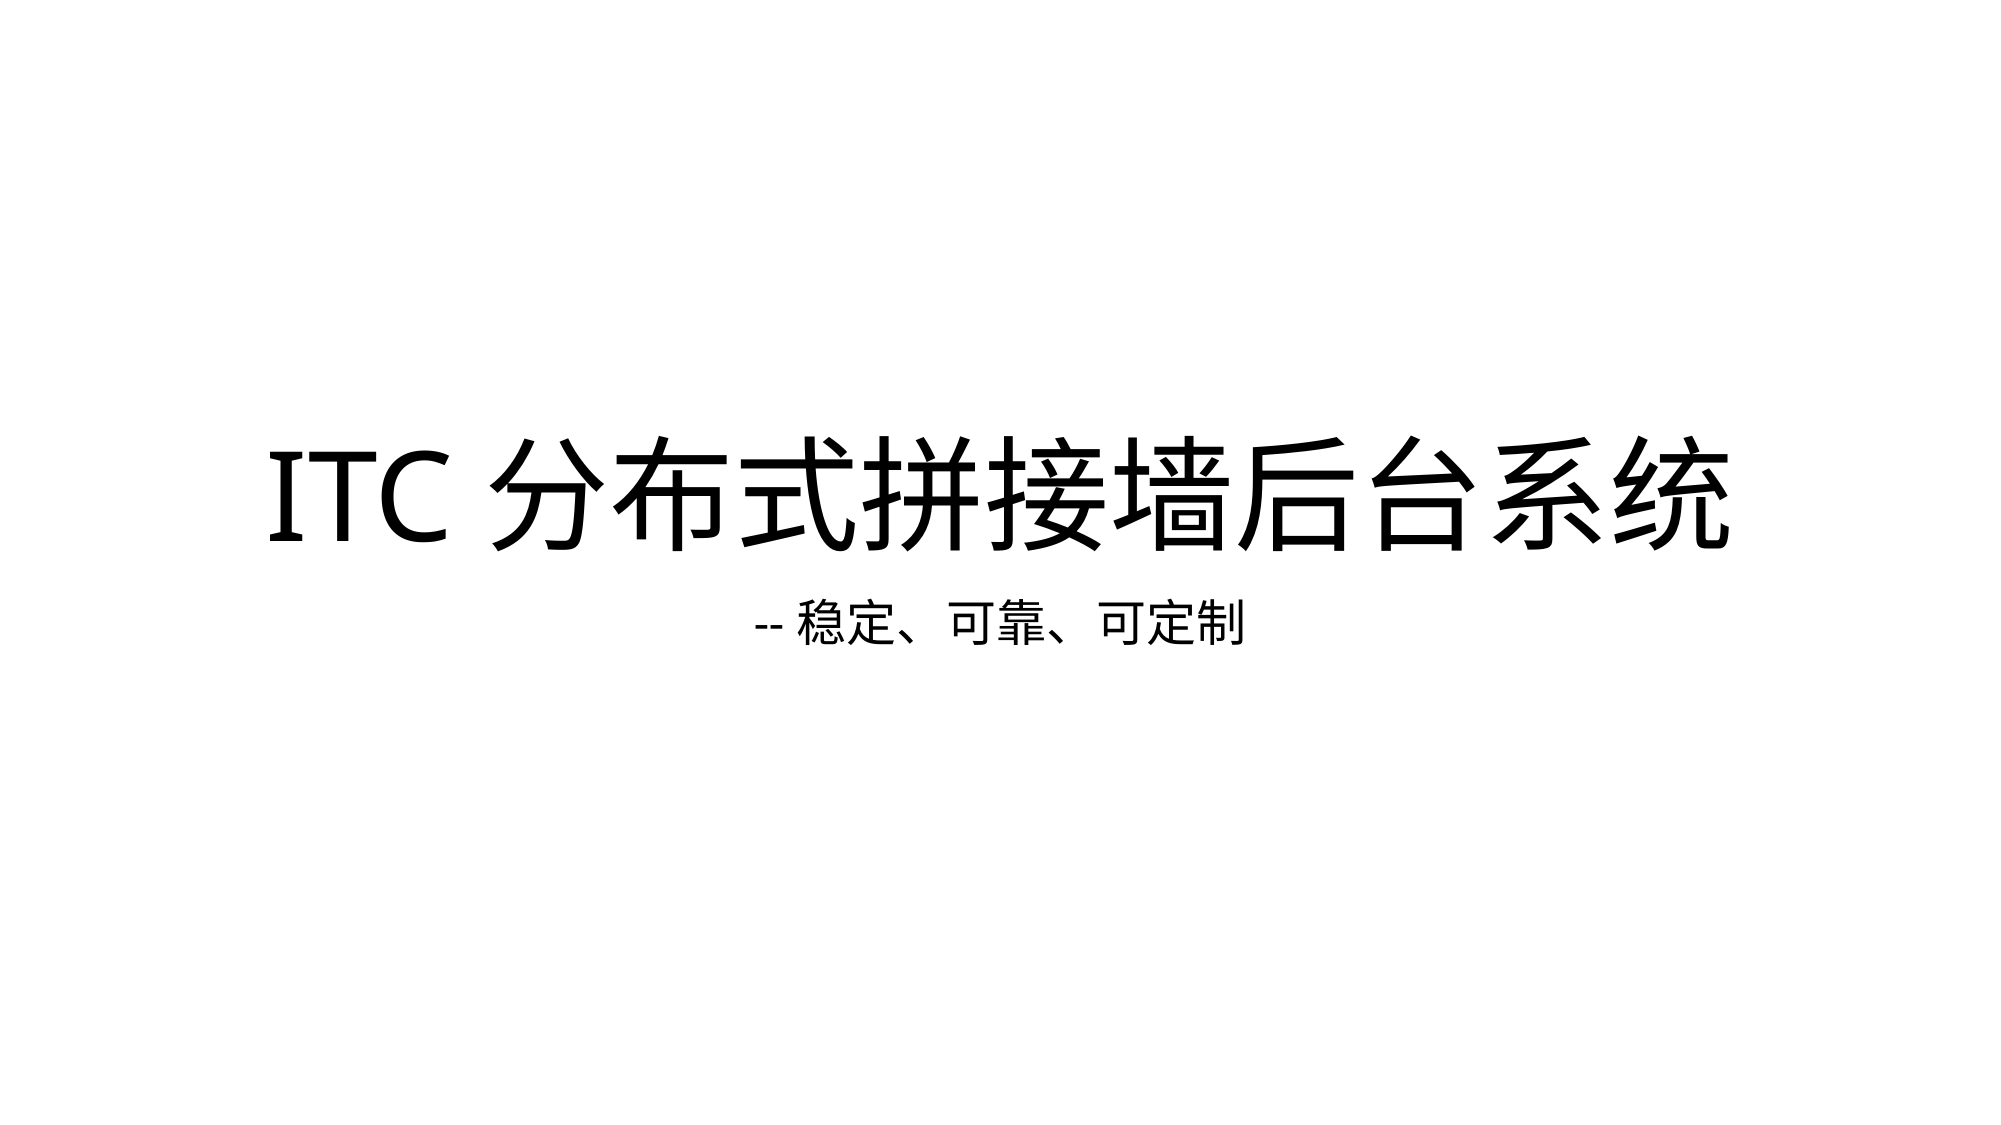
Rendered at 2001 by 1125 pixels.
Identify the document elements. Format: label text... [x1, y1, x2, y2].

title ITC分布式拼接墙后台系统 [249, 184, 1750, 576]
subtitle --稳定、可靠、可定制 [249, 590, 1750, 863]
